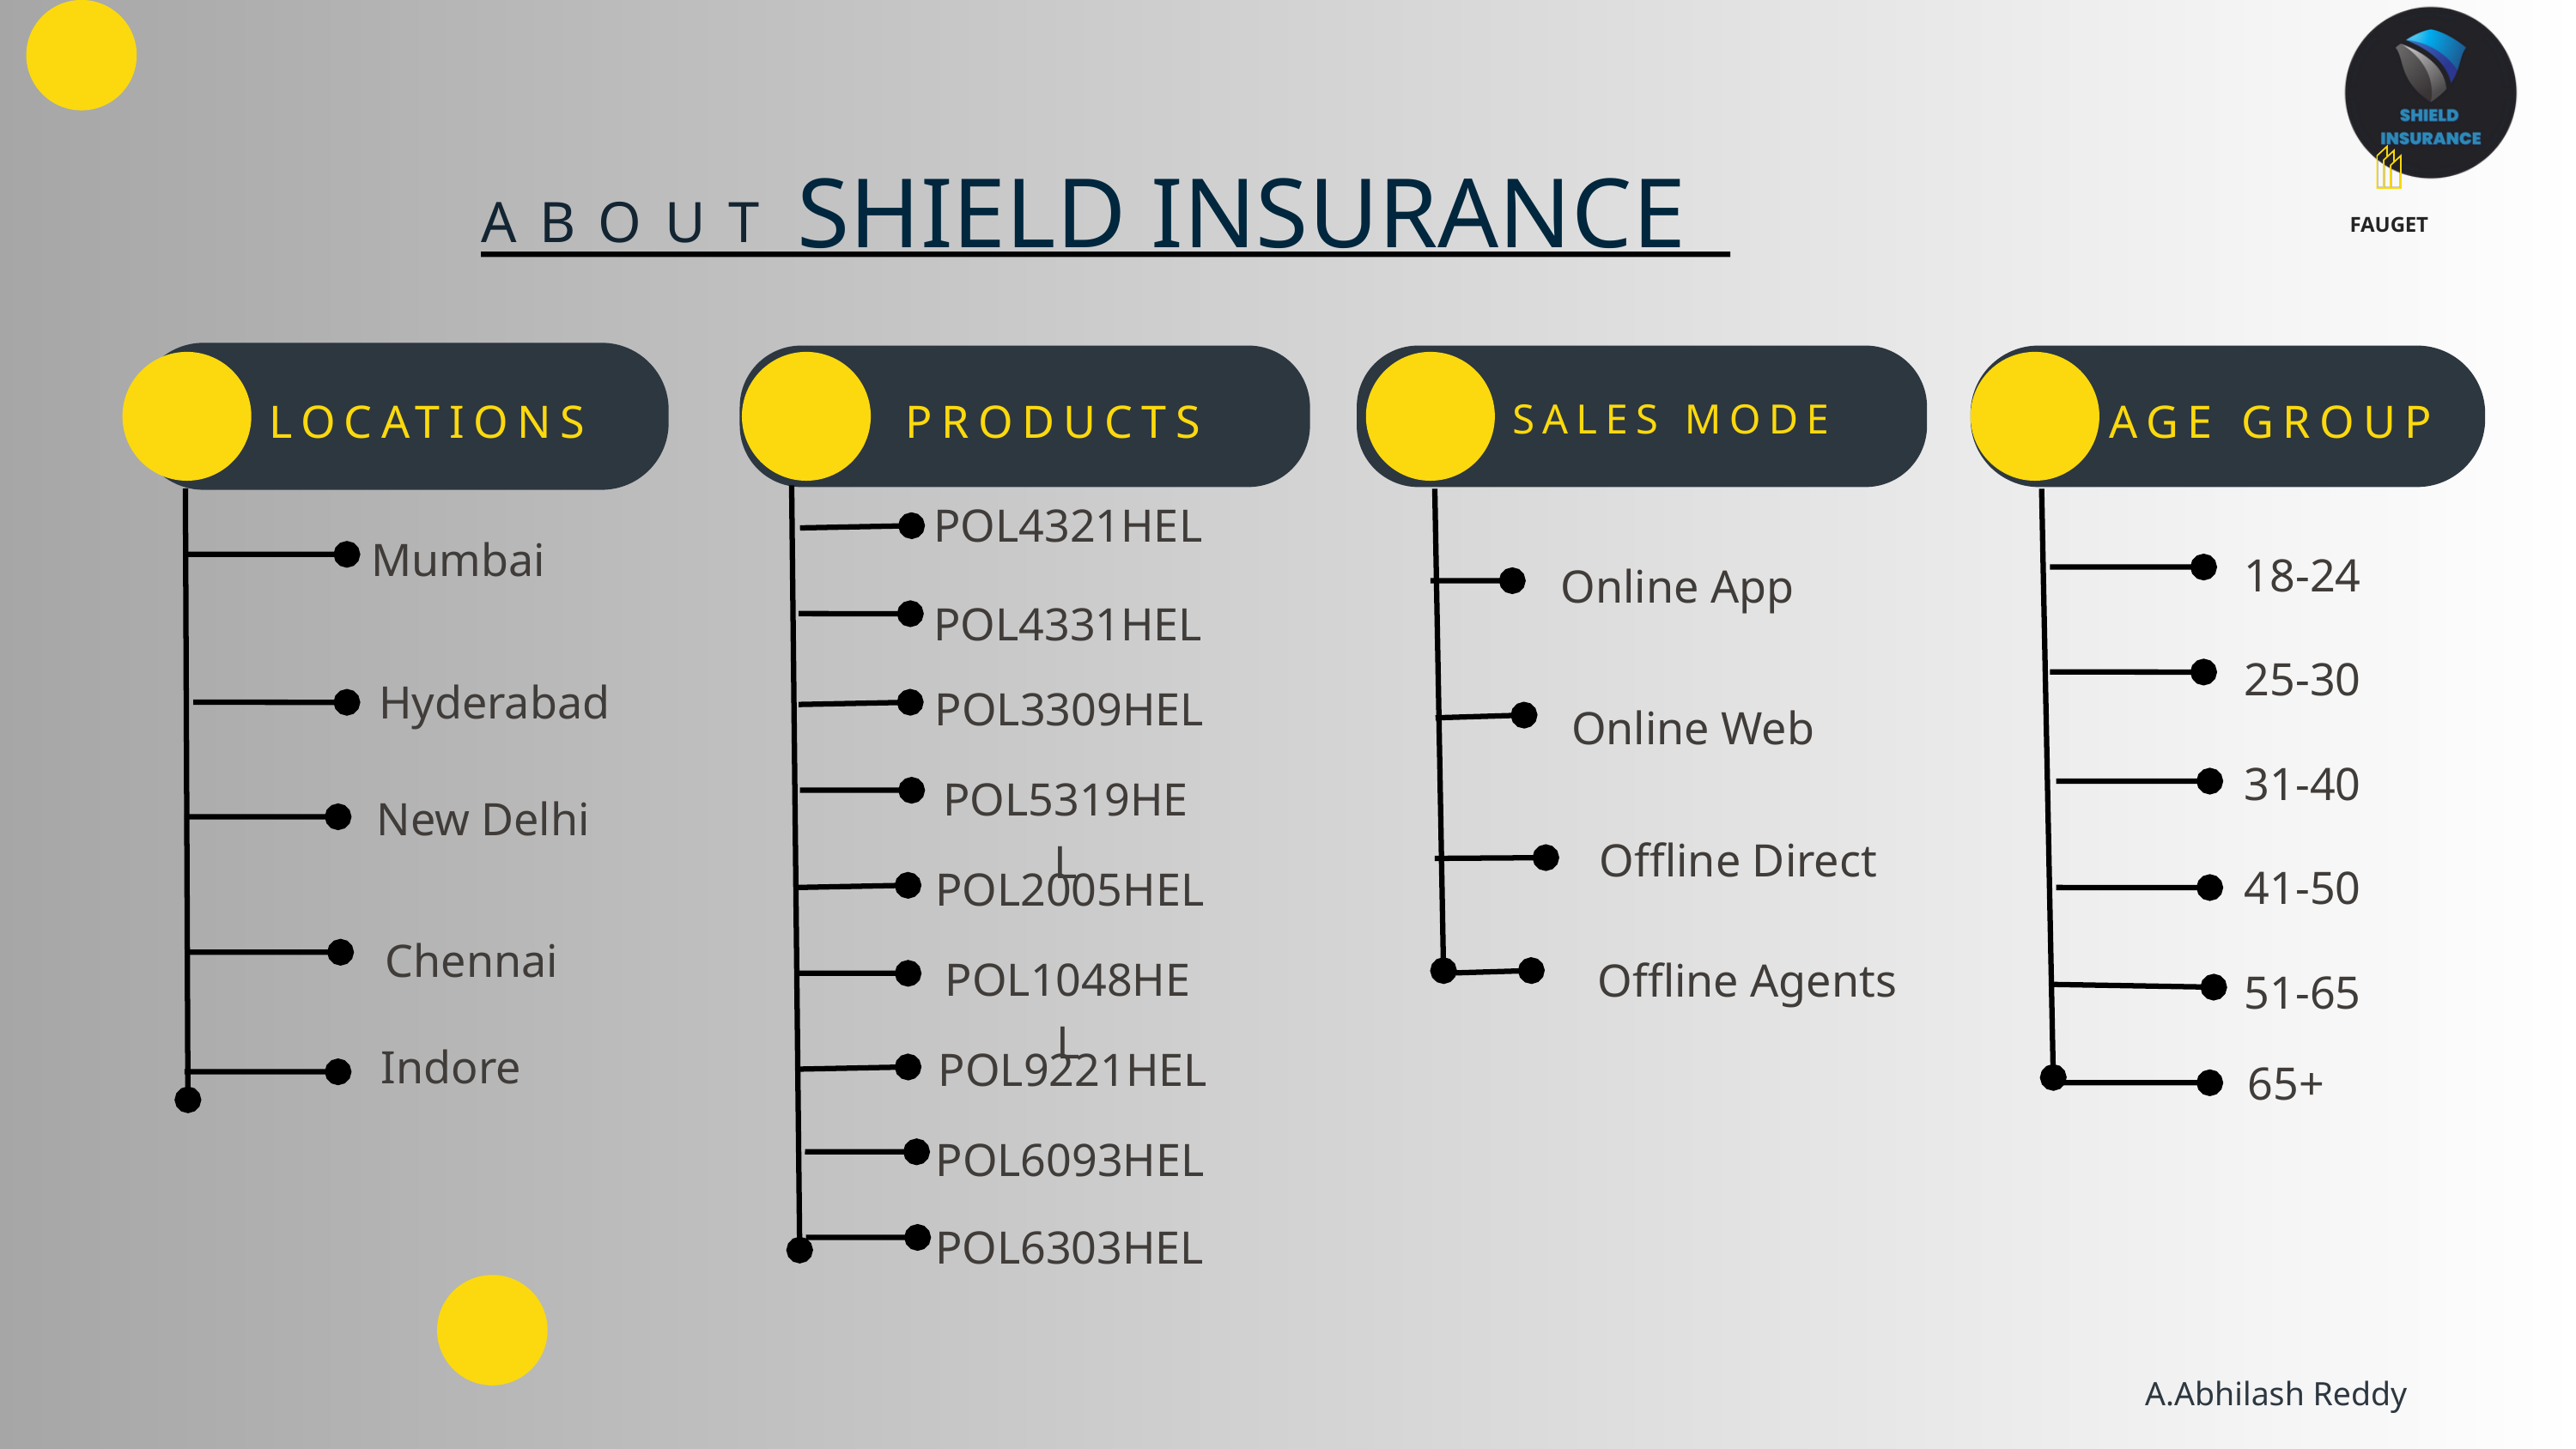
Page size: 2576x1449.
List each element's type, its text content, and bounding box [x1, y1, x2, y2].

text_box [179, 1072, 197, 1109]
text_box 51-65 [2201, 955, 2404, 1018]
text_box Offline Agents [1553, 943, 1941, 1006]
text_box 41-50 [2201, 851, 2404, 913]
text_box [1443, 961, 1540, 980]
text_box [1365, 351, 1496, 482]
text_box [136, 343, 669, 490]
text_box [1970, 351, 2100, 482]
text_box Indore [380, 1030, 582, 1094]
text_box Hyderabad [379, 665, 681, 728]
text_box POL4321HEL [933, 494, 1231, 552]
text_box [26, 0, 137, 111]
text_box Online Web [1555, 691, 1831, 754]
text_box [2053, 978, 2223, 997]
text_box 31-40 [2201, 746, 2404, 809]
text_box SHIELD INSURANCE [765, 132, 1718, 254]
text_box POL4331HEL [933, 587, 1236, 651]
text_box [741, 351, 872, 482]
text_box [1434, 848, 1555, 867]
text_box [799, 781, 921, 799]
text_box POL6093HEL [933, 1122, 1218, 1185]
text_box POL2005HEL [933, 852, 1206, 915]
text_box [796, 876, 917, 894]
text_box POL6303HEL [933, 1210, 1218, 1273]
text_box Online App [1512, 549, 1843, 612]
text_box POL9221HEL [933, 1032, 1212, 1095]
text_box [790, 1070, 809, 1259]
text_box [186, 545, 356, 564]
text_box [1970, 345, 2486, 488]
text_box POL5319HEL [933, 761, 1199, 852]
text_box [1435, 706, 1534, 724]
text_box [184, 808, 348, 826]
text_box [184, 1063, 348, 1081]
text_box SHIELD INSURANCE [765, 255, 1718, 267]
text_box [1434, 859, 1453, 980]
text_box 18-24 [2201, 537, 2404, 601]
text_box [436, 1274, 548, 1386]
text_box [2050, 664, 2201, 681]
text_box [799, 604, 920, 623]
text_box ABOUT [481, 175, 765, 254]
text_box New Delhi [376, 782, 674, 845]
text_box Offline Direct [1558, 822, 1918, 886]
text_box [2056, 1074, 2219, 1092]
text_box 25-30 [2201, 642, 2404, 705]
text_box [739, 345, 1310, 488]
text_box [2050, 559, 2201, 575]
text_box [122, 351, 252, 482]
text_box Mumbai [371, 522, 586, 585]
text_box [2337, 0, 2524, 186]
text_box POL1048HEL [933, 942, 1203, 1068]
text_box [193, 693, 356, 712]
text_box [799, 693, 920, 712]
text_box [2041, 494, 2063, 1087]
text_box [799, 517, 920, 535]
text_box [2376, 144, 2402, 189]
text_box [805, 1228, 927, 1246]
text_box [796, 964, 917, 983]
text_box A.Abhilash Reddy [2145, 1367, 2453, 1412]
text_box Chennai [365, 923, 580, 986]
text_box [796, 1058, 917, 1076]
text_box 65+ [2178, 1046, 2393, 1109]
text_box POL3309HEL [933, 671, 1218, 735]
text_box [805, 1143, 926, 1161]
text_box [186, 943, 349, 961]
text_box FAUGET [2347, 207, 2432, 236]
text_box [1430, 572, 1522, 590]
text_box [1356, 345, 1928, 488]
